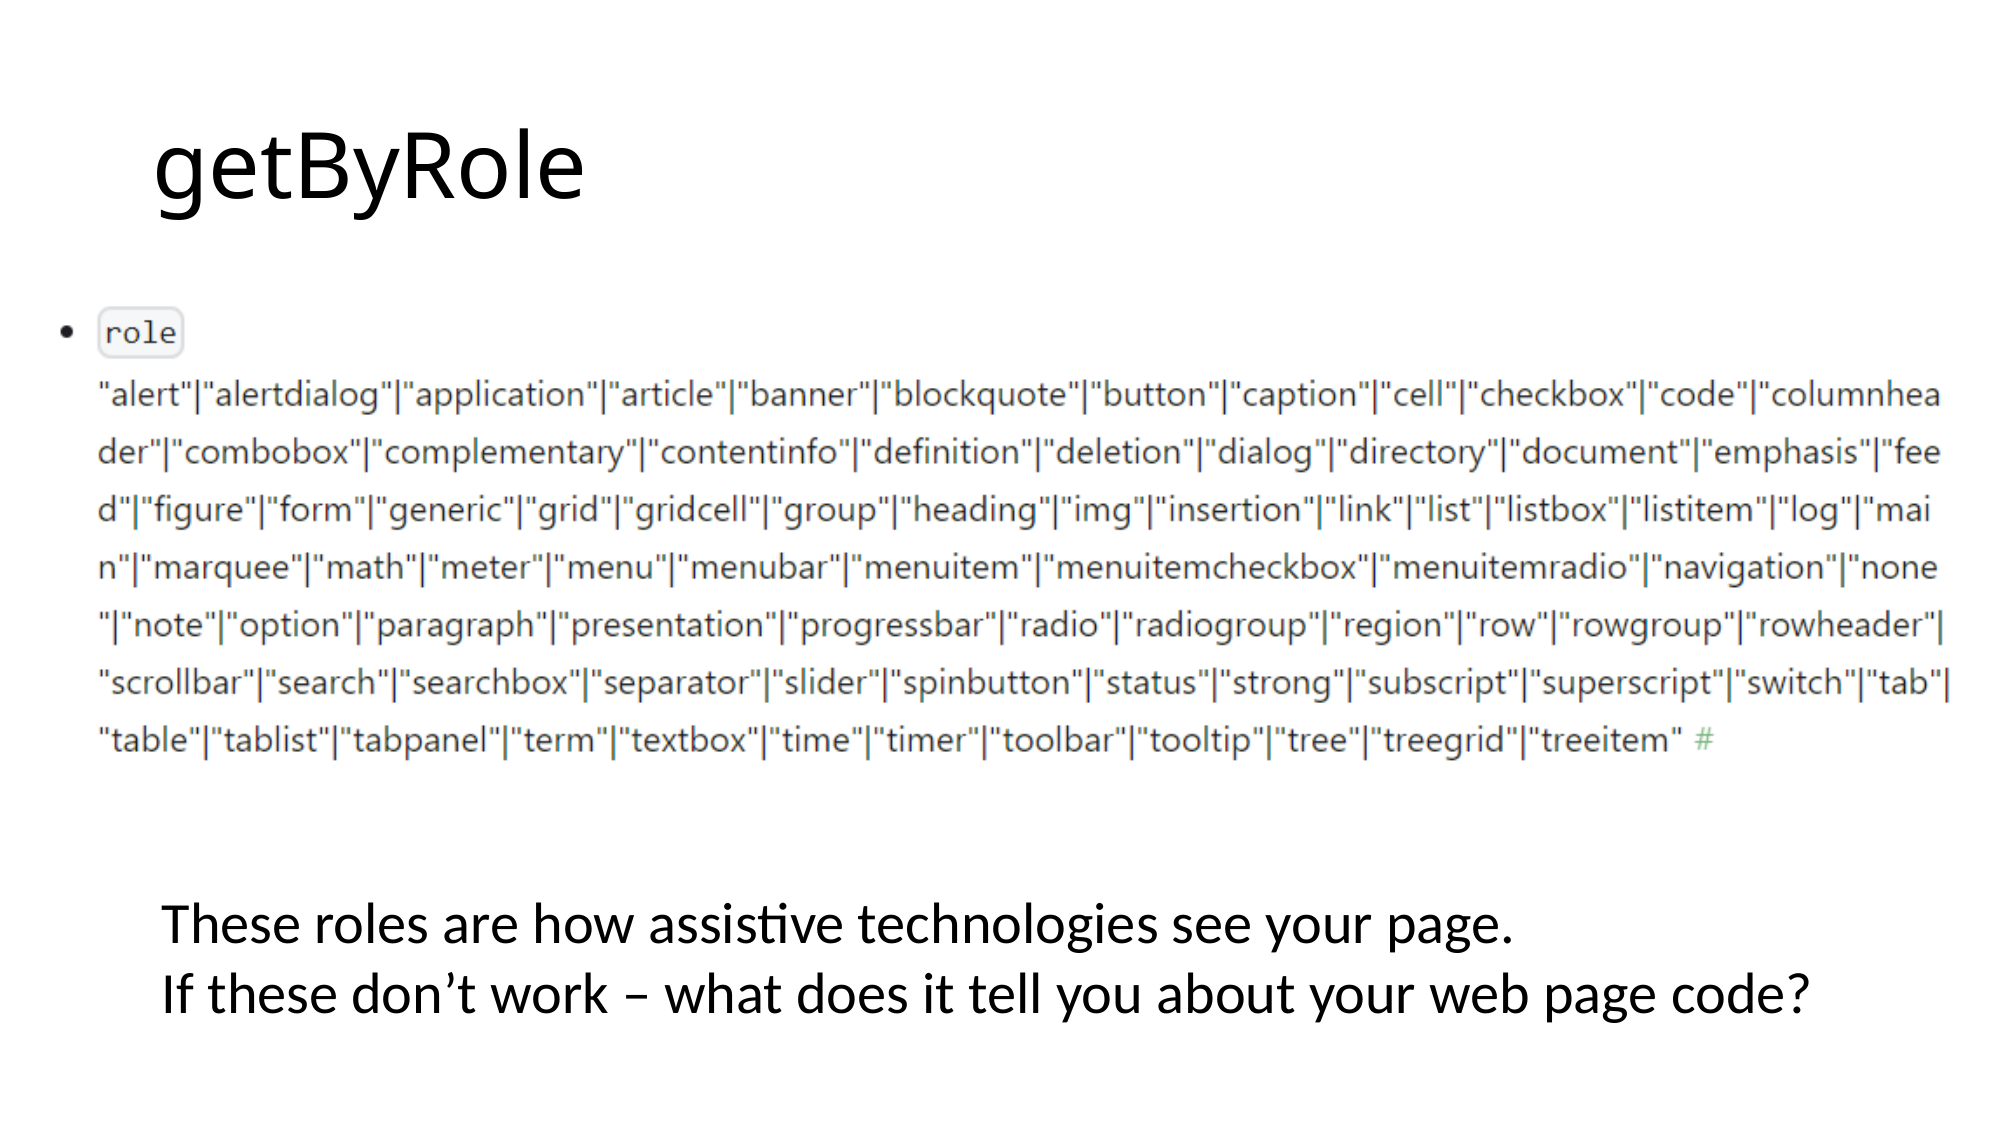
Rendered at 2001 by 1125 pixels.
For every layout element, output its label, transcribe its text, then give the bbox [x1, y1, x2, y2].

title getByRole [137, 59, 1863, 277]
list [0, 277, 1986, 813]
text_box These roles are how assistive technologies see your page. If these don’t work – what does it tell you about your web page code? [147, 877, 1829, 1033]
